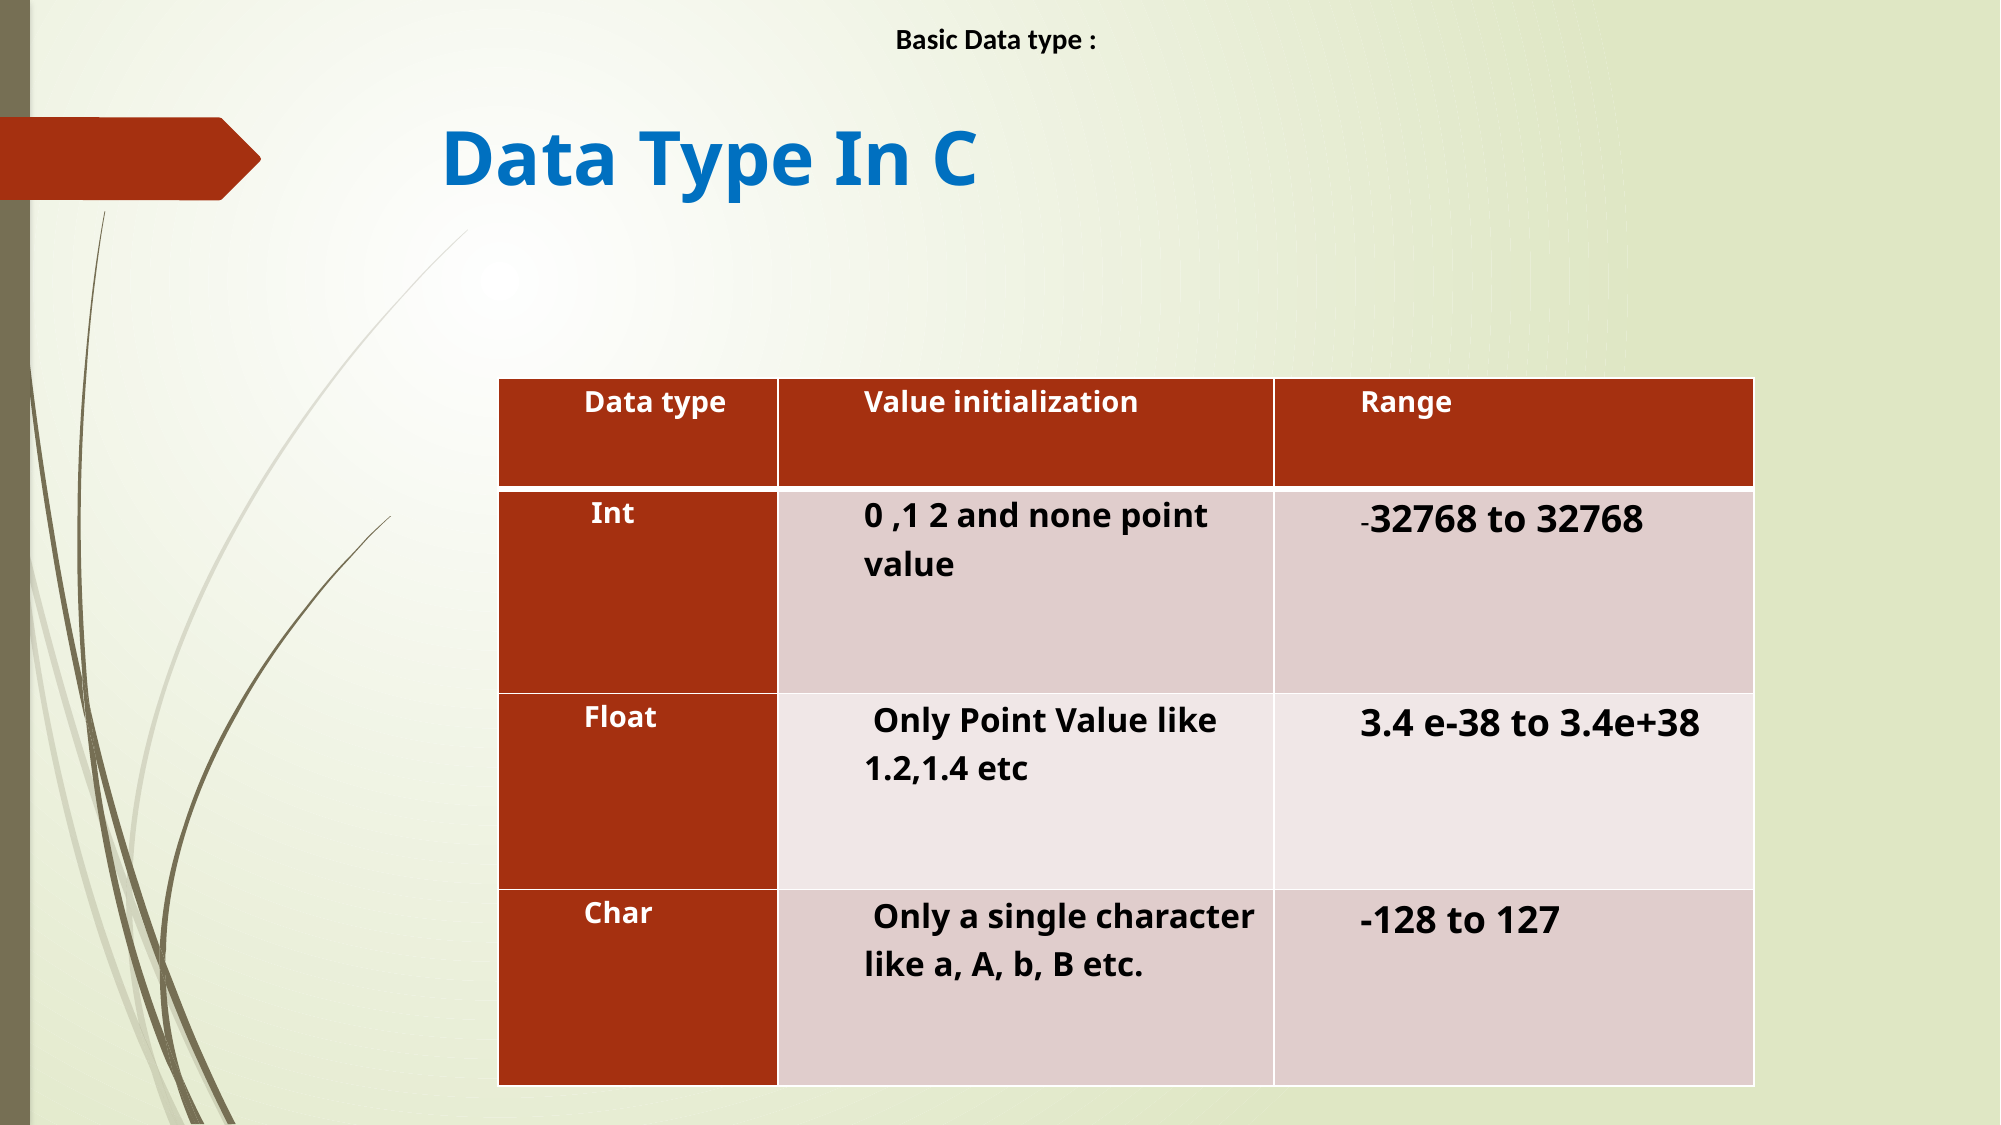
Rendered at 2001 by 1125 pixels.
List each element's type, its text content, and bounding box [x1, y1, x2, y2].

table_header Range [1275, 379, 1753, 486]
table_header Value initialization [779, 379, 1273, 486]
table_cell Only a single character like a, A, b, B etc. [779, 890, 1273, 1085]
table_cell 3.4 e-38 to 3.4e+38 [1275, 694, 1753, 889]
table_cell -128 to 127 [1275, 890, 1753, 1085]
table_header Data type [499, 379, 777, 486]
title Data Type In C [425, 102, 1888, 313]
table_cell Float [499, 694, 777, 889]
text_box Basic Data type : [880, 12, 1119, 63]
table_cell 0 ,1 2 and none point value [779, 492, 1273, 693]
table_cell Char [499, 890, 777, 1085]
table_cell Only Point Value like 1.2,1.4 etc [779, 694, 1273, 889]
table_cell -32768 to 32768 [1275, 492, 1753, 693]
table_cell Int [499, 492, 777, 693]
